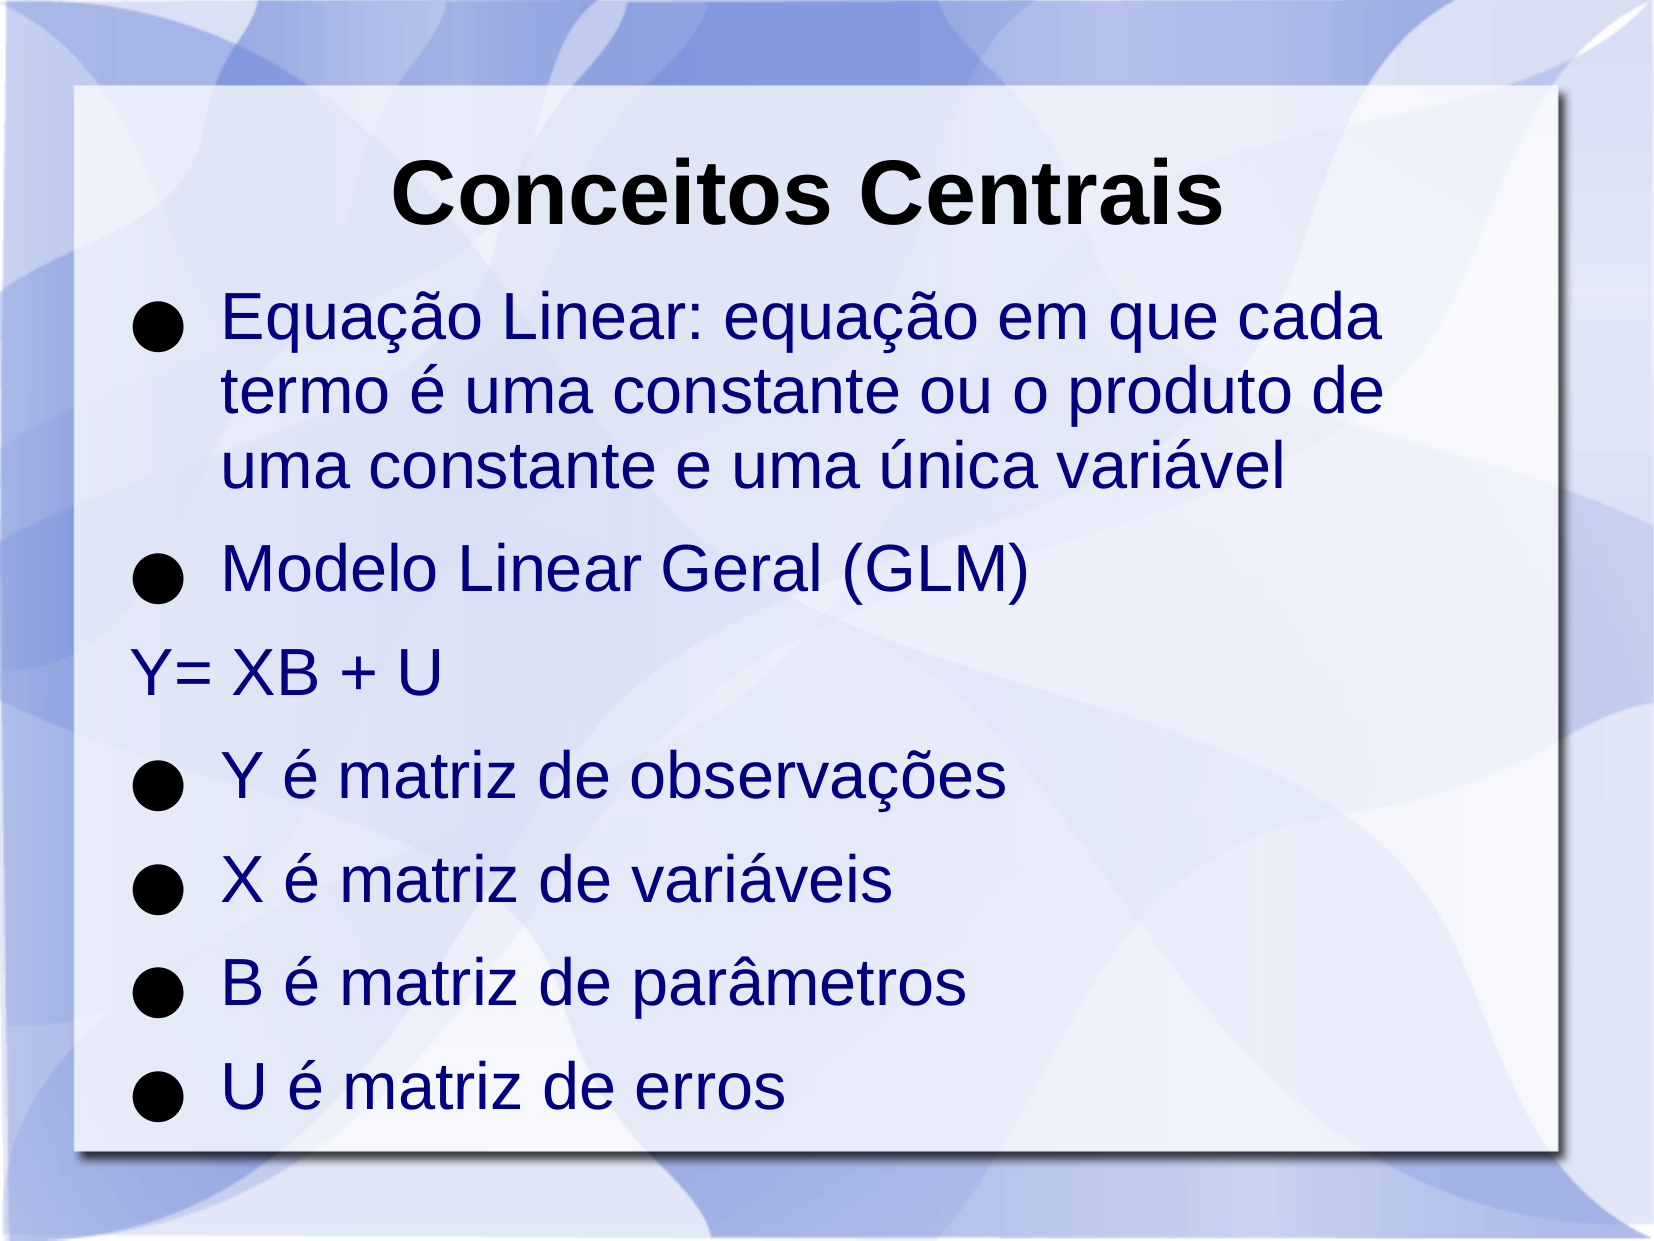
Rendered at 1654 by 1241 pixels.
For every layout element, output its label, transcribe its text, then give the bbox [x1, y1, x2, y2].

title Conceitos Centrais [82, 90, 1535, 298]
picture [0, 0, 1654, 1241]
list Equação Linear: equação em que cada termo é uma constante ou o produto de uma constante e uma única variável Modelo Linear Geral (GLM) Y= XB + U Y é matriz de observações X é matriz de variáveis B é matriz de parâmetros U é matriz de erros [129, 275, 1488, 1044]
